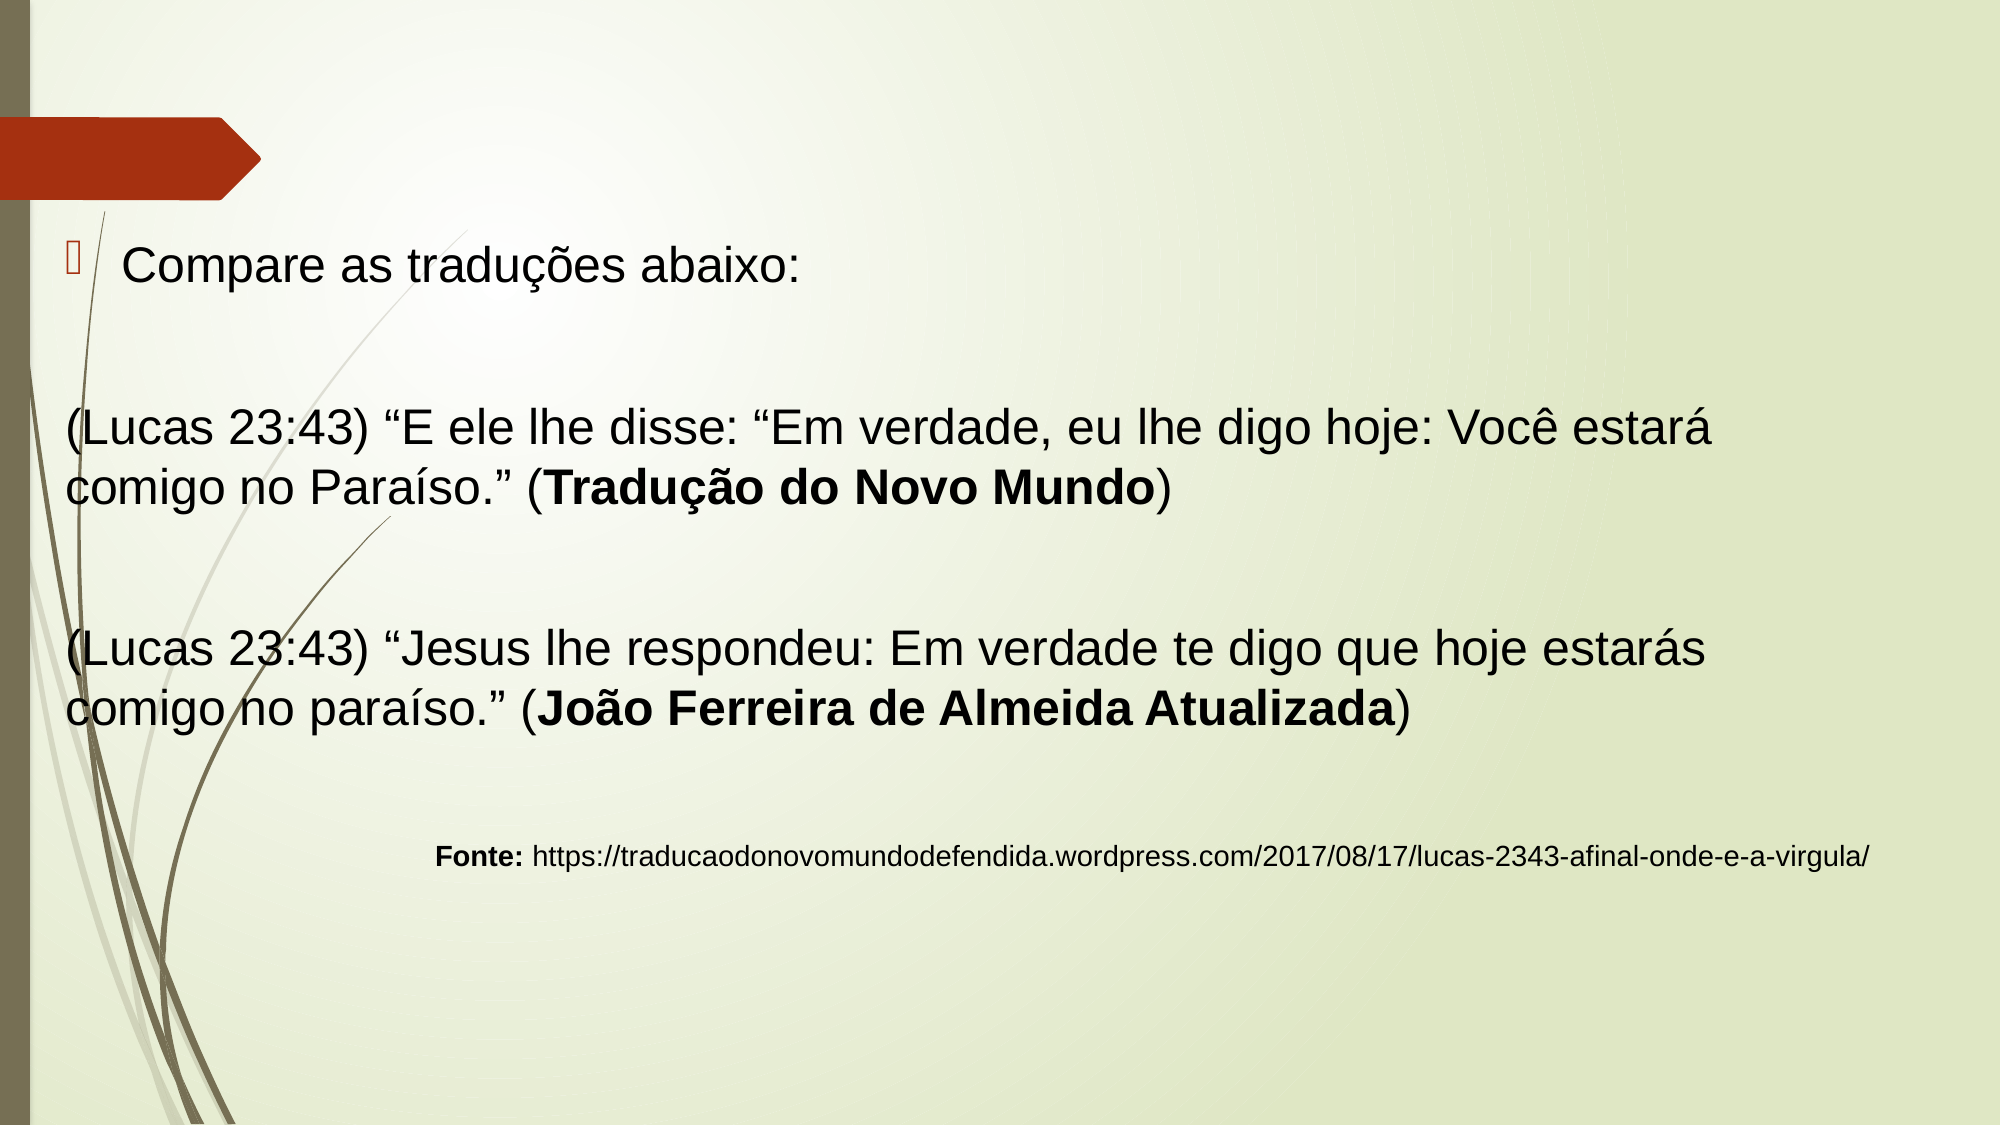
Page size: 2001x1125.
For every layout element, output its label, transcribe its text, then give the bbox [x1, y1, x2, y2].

list Compare as traduções abaixo: (Lucas 23:43) “E ele lhe disse: “Em verdade, eu lhe digo hoje: Você estará comigo no Paraíso.” (Tradução do Novo Mundo) (Lucas 23:43) “Jesus lhe respondeu: Em verdade te digo que hoje estarás comigo no paraíso.” (João Ferreira de Almeida Atualizada) Fonte: https://traducaodonovomundodefendida.wordpress.com/2017/08/17/lucas-2343-afinal-onde-e-a-virgula/ [50, 224, 1888, 1063]
